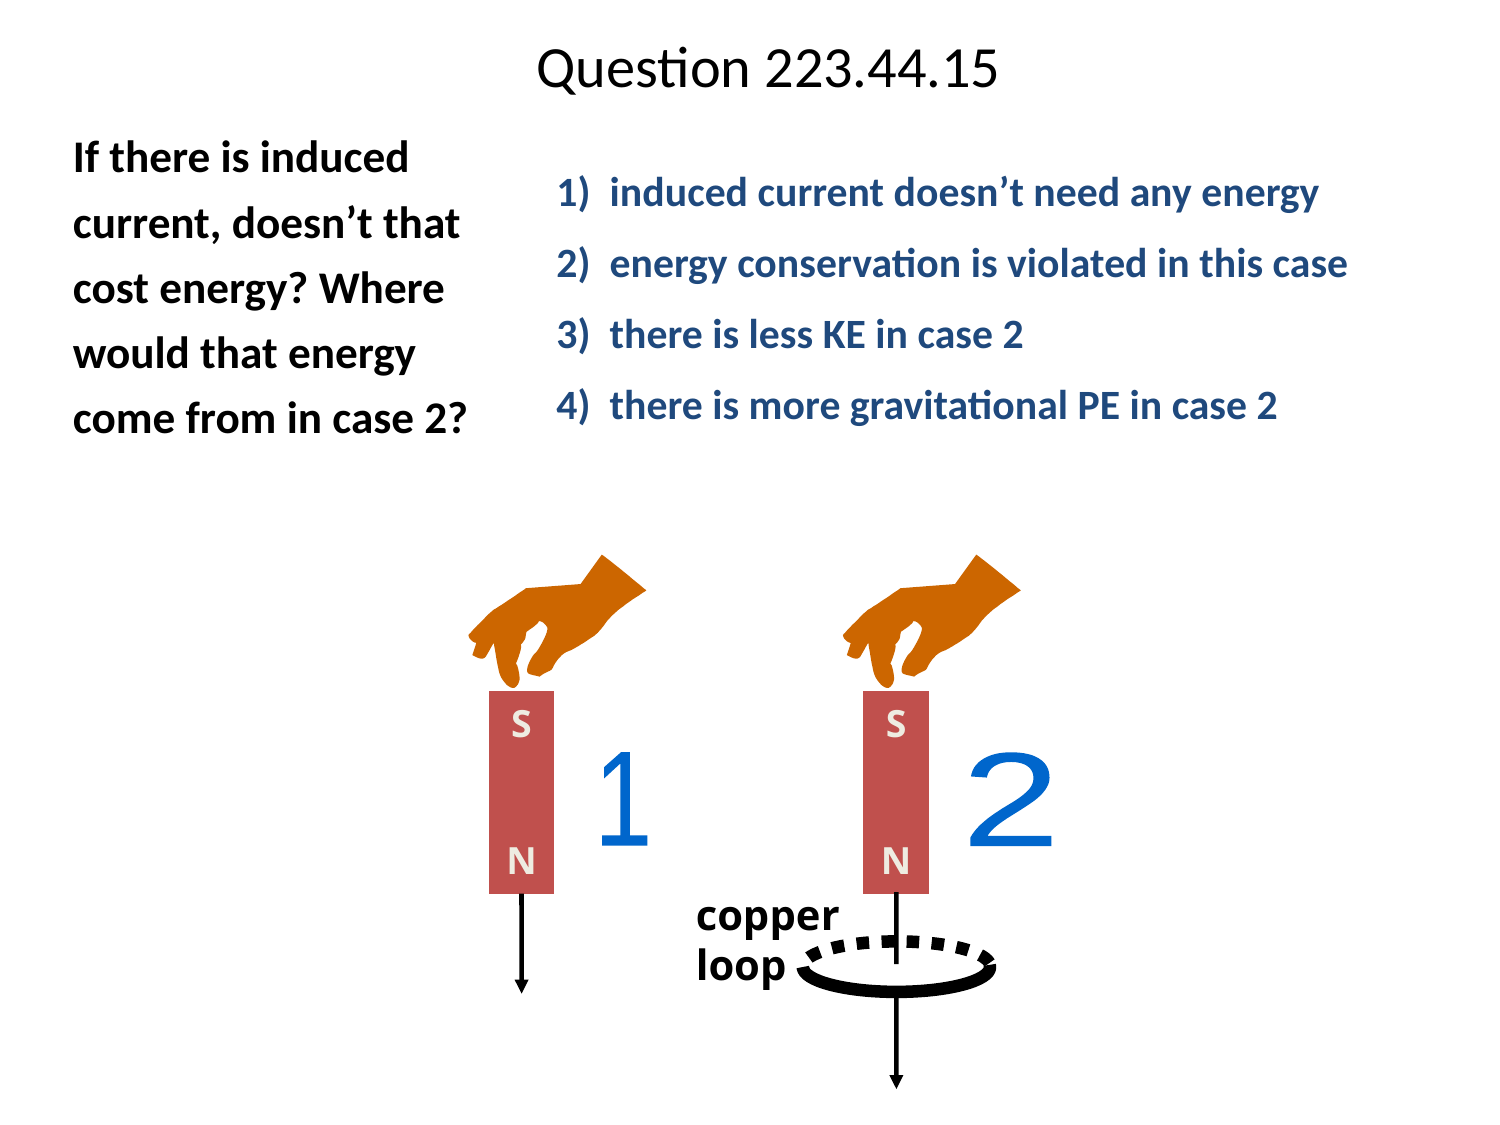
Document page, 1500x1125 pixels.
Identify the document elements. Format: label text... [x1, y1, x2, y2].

list If there is induced current, doesn’t that cost energy? Where would that energy come from in case 2? [0, 109, 497, 503]
text_box 1) induced current doesn’t need any energy 2) energy conservation is violated in this case 3) there is less KE in case 2 4) there is more gravitational PE in case 2 [541, 157, 1500, 436]
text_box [468, 554, 1052, 1090]
title Question 223.44.15 [108, 0, 1429, 138]
